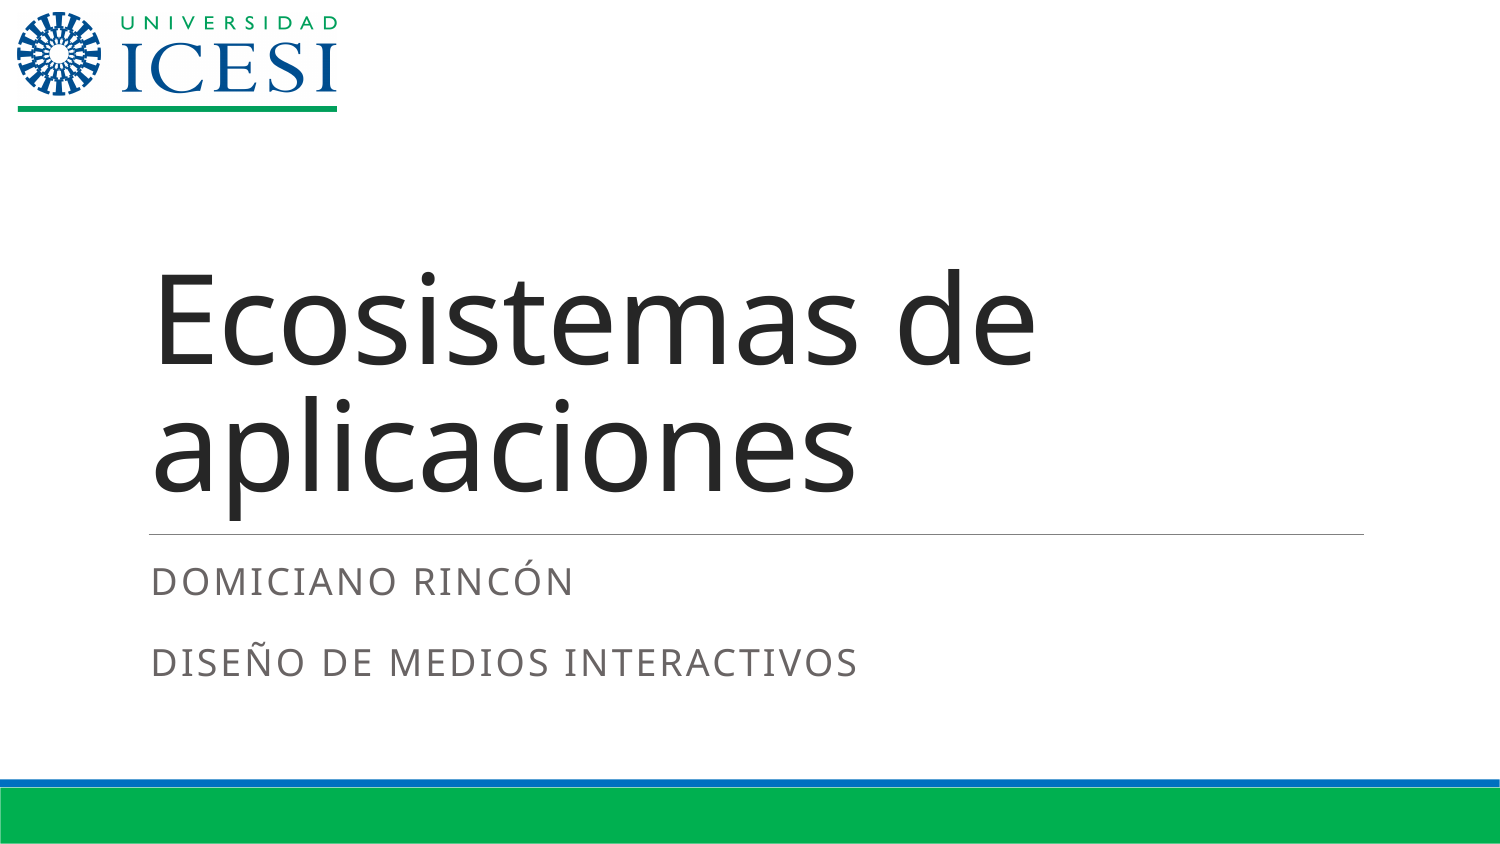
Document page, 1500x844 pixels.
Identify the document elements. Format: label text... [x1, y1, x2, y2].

picture [17, 11, 338, 113]
subtitle Domiciano RIncón Diseño de medios interactivos [135, 548, 1373, 689]
title Ecosistemas de aplicaciones [135, 93, 1373, 533]
